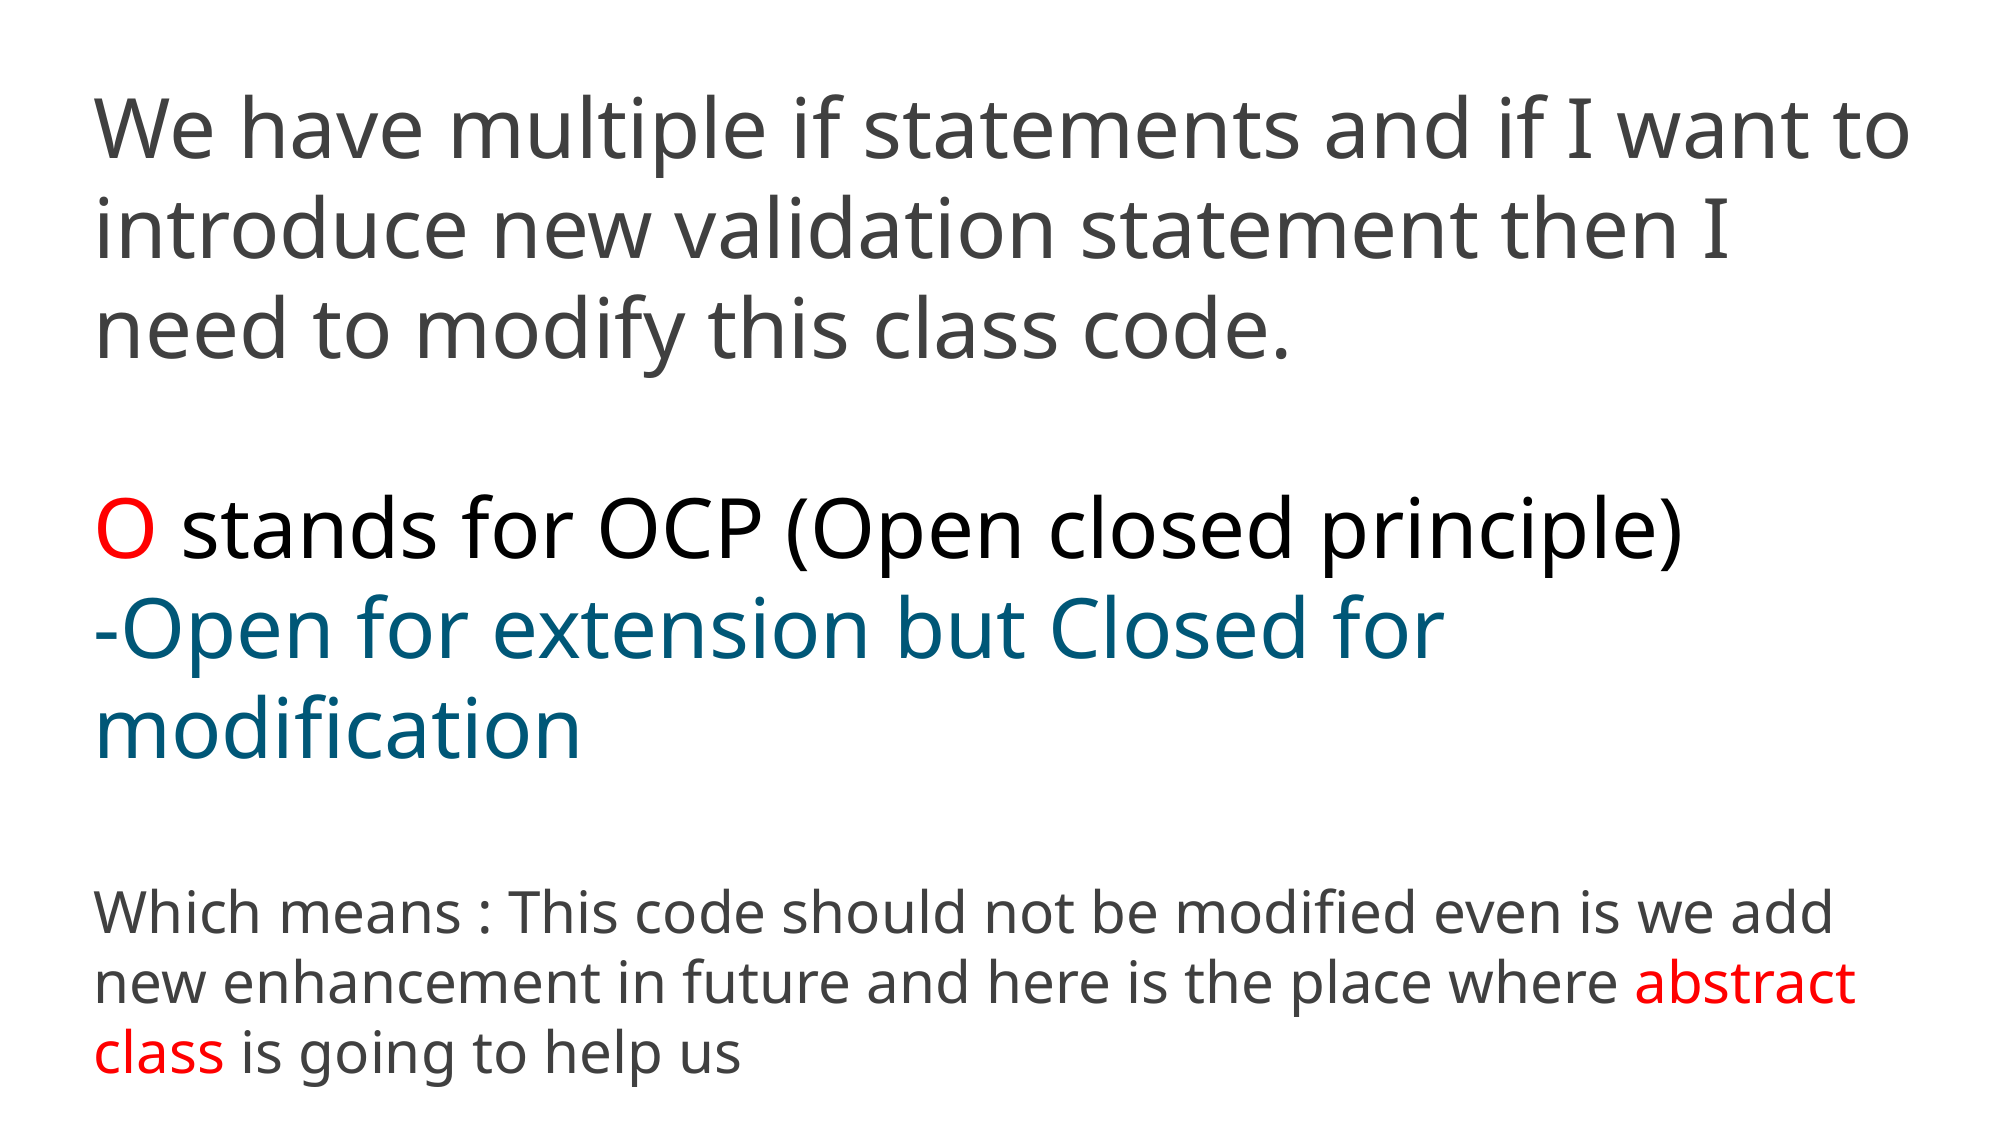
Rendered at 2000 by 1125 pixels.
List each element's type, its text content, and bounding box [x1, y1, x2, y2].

text_box We have multiple if statements and if I want to introduce new validation statement then I need to modify this class code. O stands for OCP (Open closed principle) -Open for extension but Closed for modification Which means : This code should not be modified even is we add new enhancement in future and here is the place where abstract class is going to help us [93, 75, 1923, 1085]
